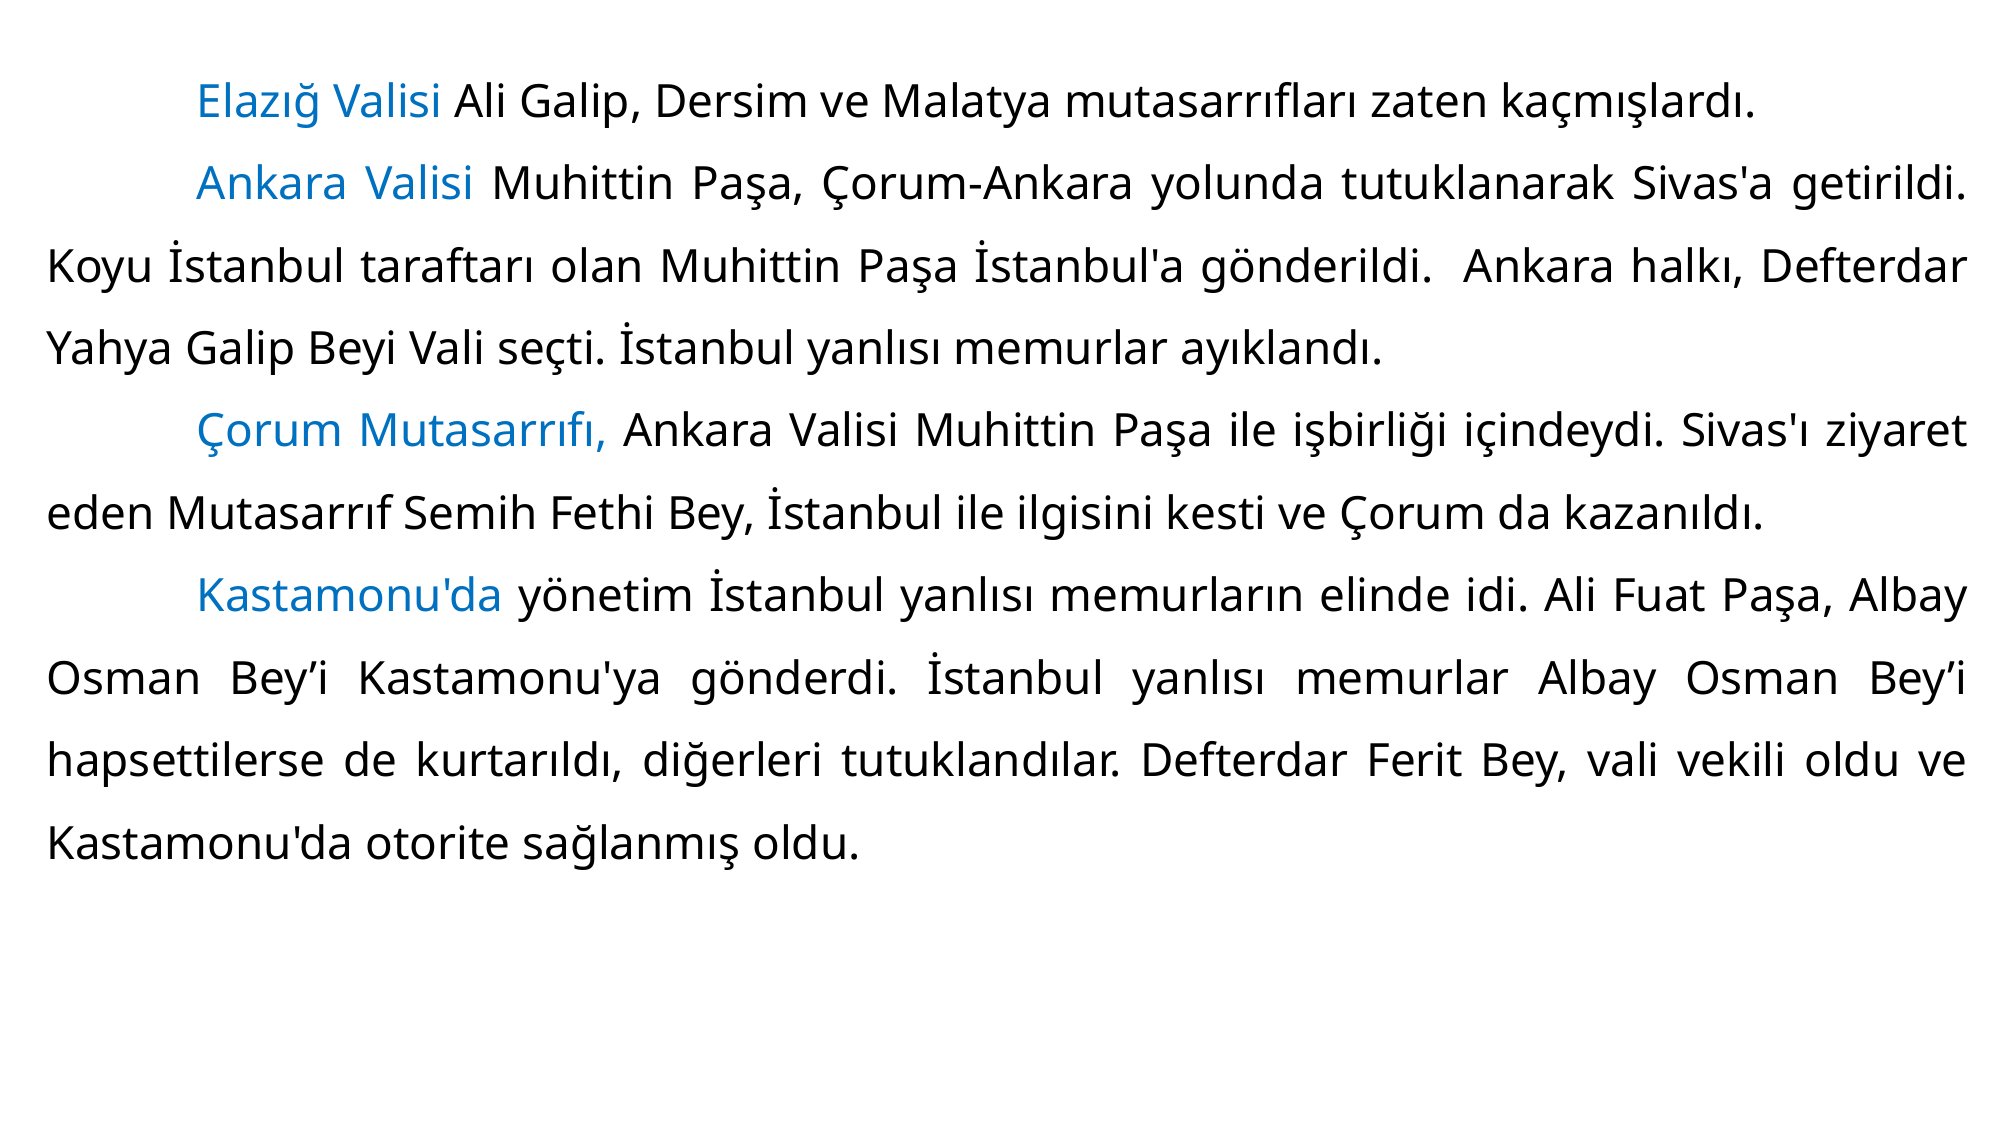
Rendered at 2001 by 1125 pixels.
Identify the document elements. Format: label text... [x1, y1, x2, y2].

subtitle Elazığ Valisi Ali Galip, Dersim ve Malatya mutasarrıfları zaten kaçmışlardı. Ankara Valisi Muhittin Paşa, Çorum-Ankara yolunda tutuklanarak Sivas'a getirildi. Koyu İstanbul taraftarı olan Muhittin Paşa İstanbul'a gönderildi. Ankara halkı, Defterdar Yahya Galip Beyi Vali seçti. İstanbul yanlısı memurlar ayıklandı. Çorum Mutasarrıfı, Ankara Valisi Muhittin Paşa ile işbirliği içindeydi. Sivas'ı ziyaret eden Mutasarrıf Semih Fethi Bey, İstanbul ile ilgisini kesti ve Çorum da kazanıldı. Kastamonu'da yönetim İstanbul yanlısı memurların elinde idi. Ali Fuat Paşa, Albay Osman Bey’i Kastamonu'ya gönderdi. İstanbul yanlısı memurlar Albay Osman Bey’i hapsettilerse de kurtarıldı, diğerleri tutuklandılar. Defterdar Ferit Bey, vali vekili oldu ve Kastamonu'da otorite sağlanmış oldu. [31, 36, 1985, 1110]
